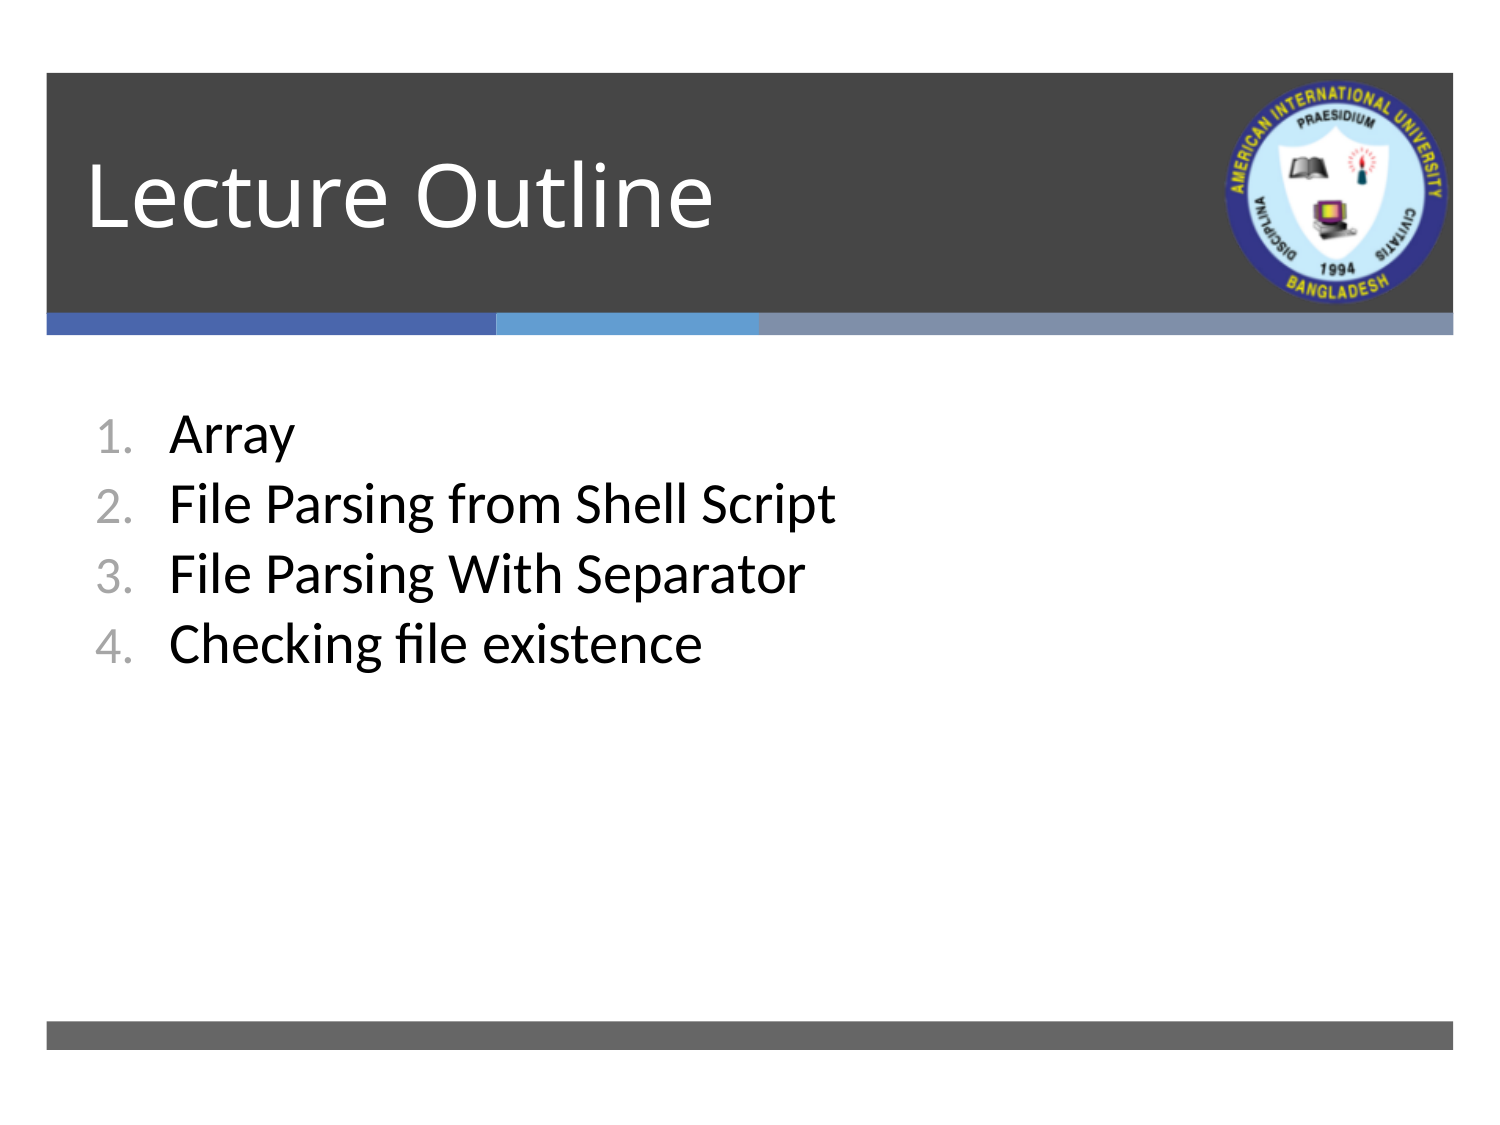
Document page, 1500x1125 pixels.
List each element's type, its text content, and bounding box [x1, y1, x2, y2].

title Lecture Outline [69, 73, 1351, 253]
subtitle Array File Parsing from Shell Script File Parsing With Separator Checking file existence [79, 387, 1352, 1026]
picture [1220, 75, 1454, 310]
